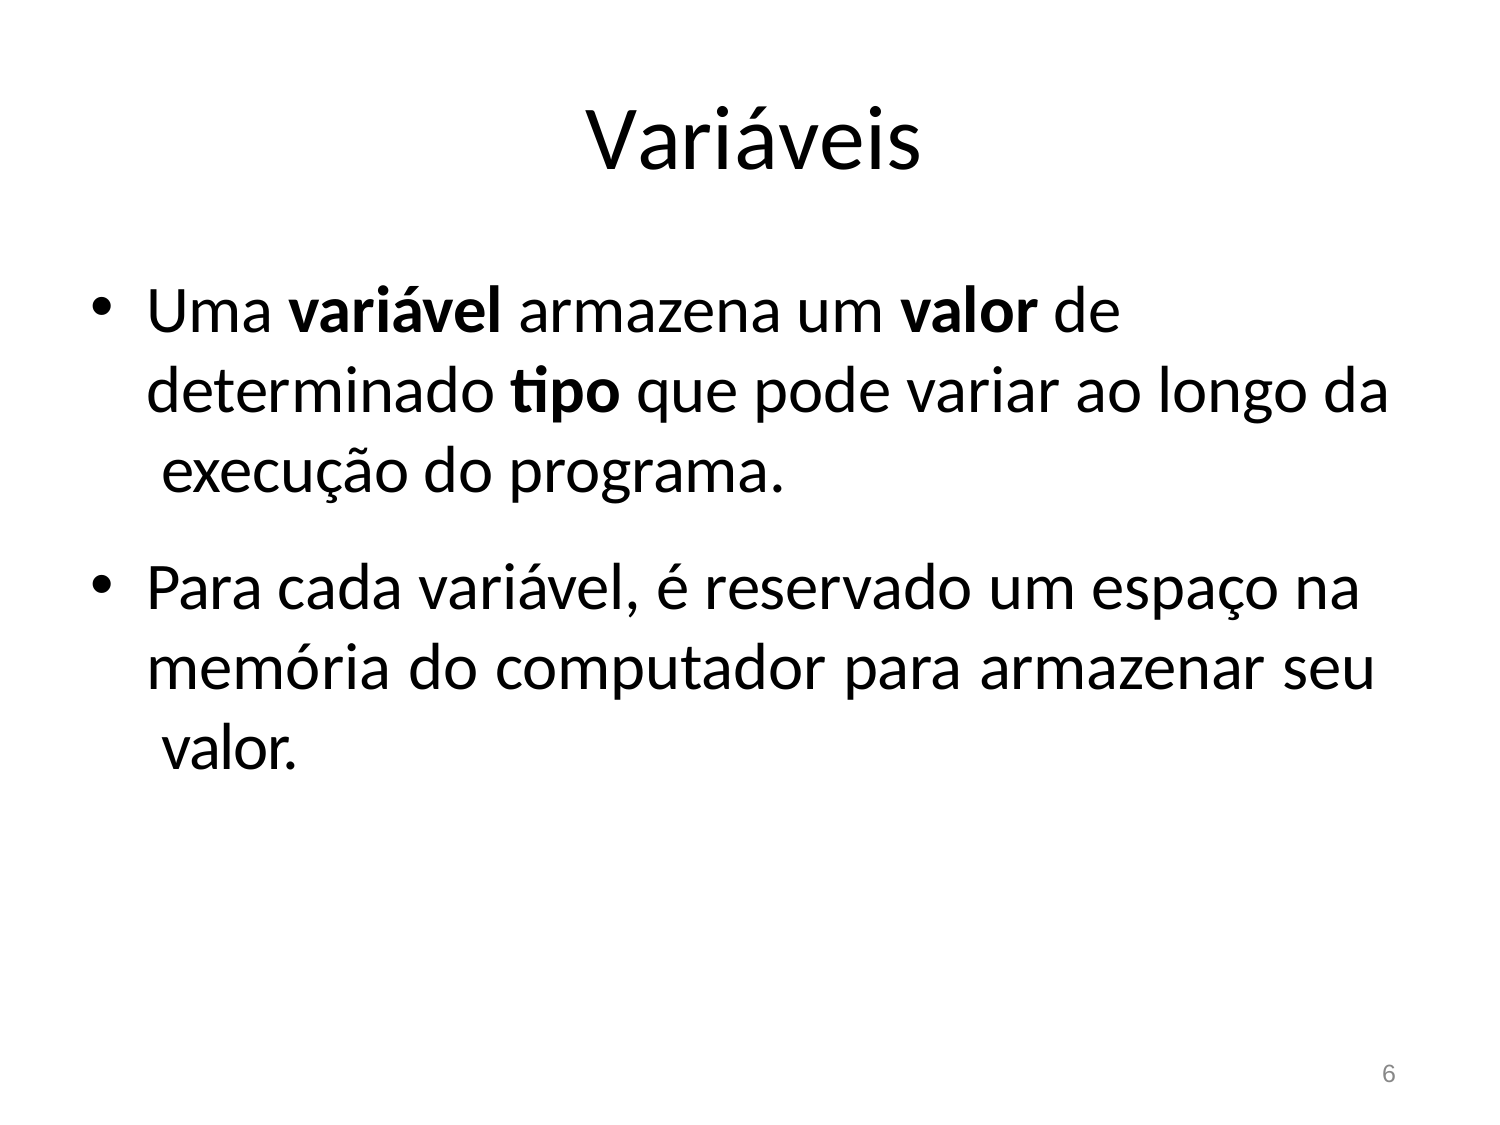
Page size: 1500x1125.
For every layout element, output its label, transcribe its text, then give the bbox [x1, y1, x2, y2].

title Variáveis [582, 75, 1088, 263]
slide_number 6 [1375, 1057, 1417, 1125]
text_box Uma variável armazena um valor de determinado tipo que pode variar ao longo da execução do programa. Para cada variável, é reservado um espaço na memória do computador para armazenar seu valor. [87, 263, 1401, 784]
